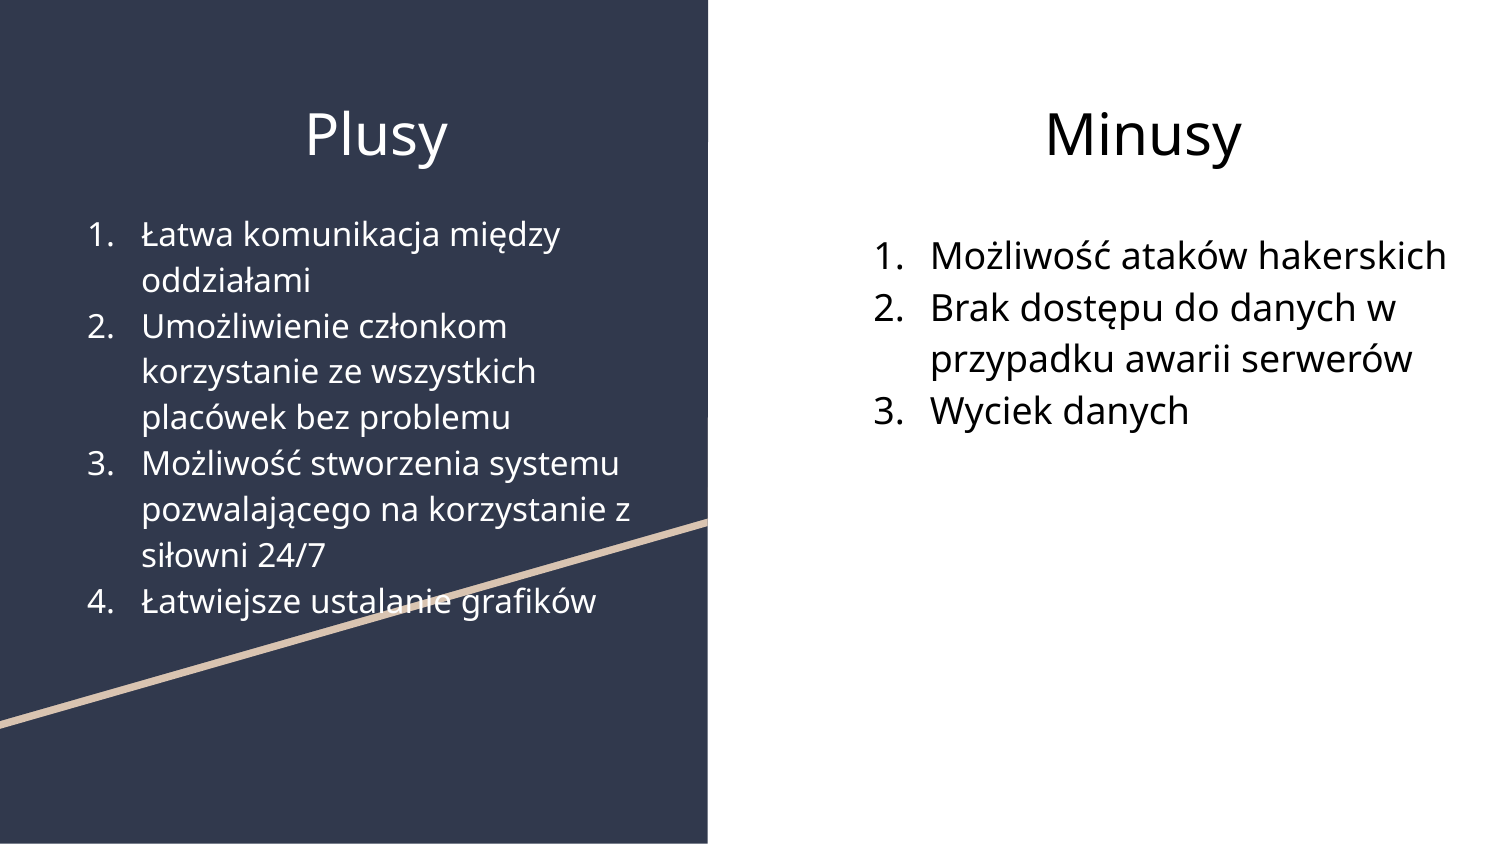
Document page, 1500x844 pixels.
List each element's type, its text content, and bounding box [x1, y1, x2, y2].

title Plusy [72, 82, 681, 191]
list Możliwość ataków hakerskich Brak dostępu do danych w przypadku awarii serwerów Wyciek danych [839, 210, 1481, 844]
title Minusy [839, 82, 1448, 210]
list Łatwa komunikacja między oddziałami Umożliwienie członkom korzystanie ze wszystkich placówek bez problemu Możliwość stworzenia systemu pozwalającego na korzystanie z siłowni 24/7 Łatwiejsze ustalanie grafików [51, 191, 693, 844]
